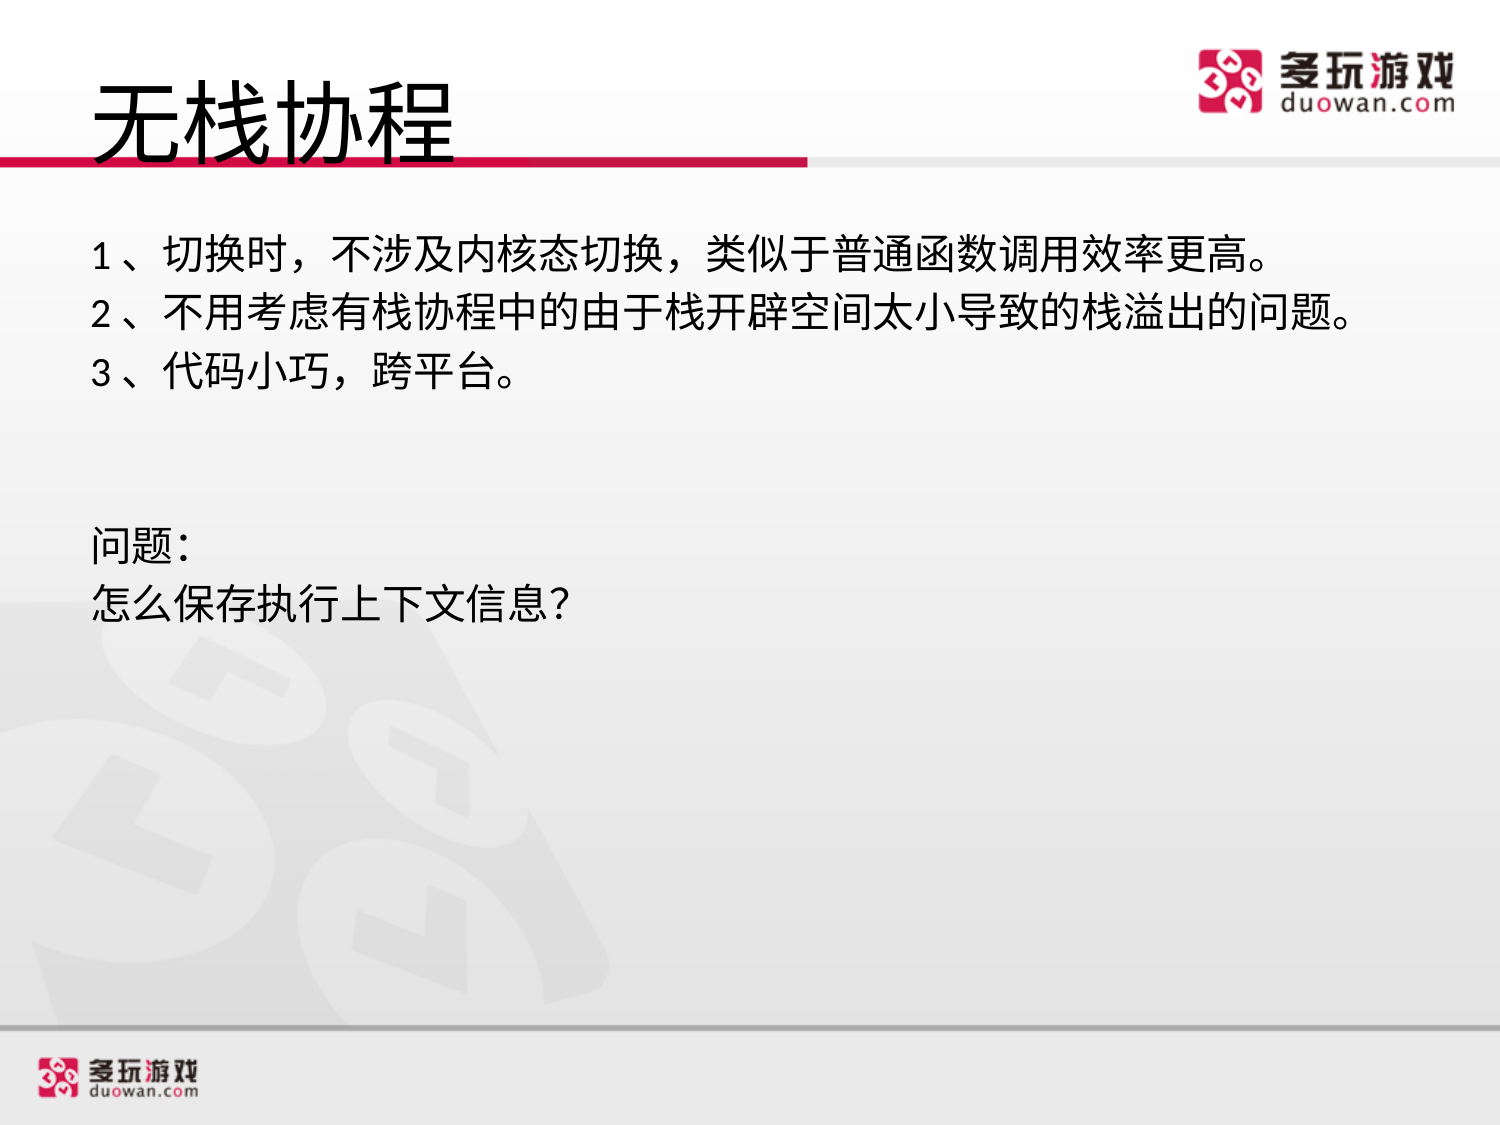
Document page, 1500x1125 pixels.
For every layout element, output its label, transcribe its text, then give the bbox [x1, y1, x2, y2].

list 1、切换时，不涉及内核态切换，类似于普通函数调用效率更高。 2、不用考虑有栈协程中的由于栈开辟空间太小导致的栈溢出的问题。 3、代码小巧，跨平台。 问题： 怎么保存执行上下文信息？ [75, 219, 1425, 1005]
picture [0, 0, 1500, 1125]
title 无栈协程 [75, 45, 1425, 197]
